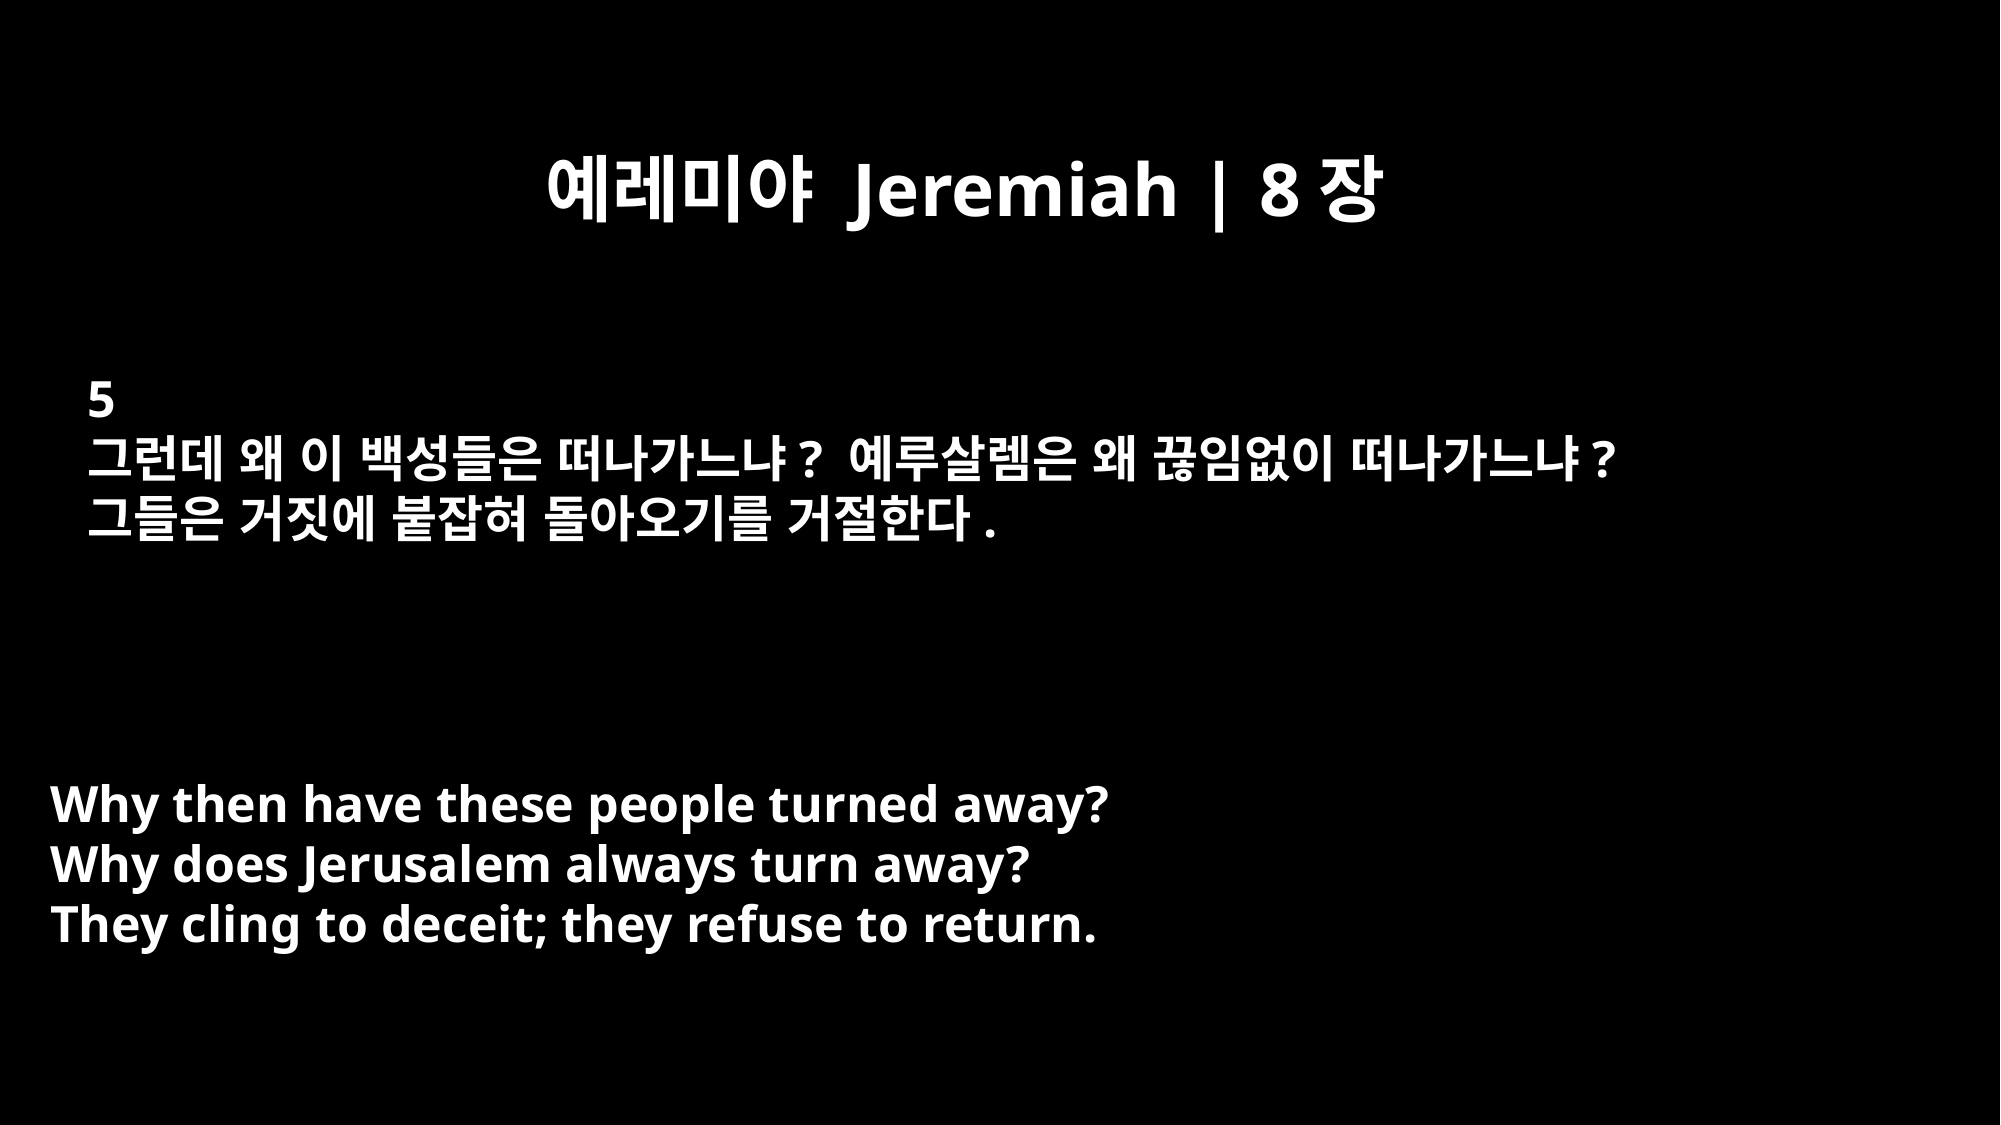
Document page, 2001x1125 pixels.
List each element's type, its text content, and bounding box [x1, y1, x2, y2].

text_box 예레미야 Jeremiah | 8장 [530, 136, 1401, 239]
text_box Why then have these people turned away? Why does Jerusalem always turn away? They cling to deceit; they refuse to return. [35, 764, 1125, 960]
text_box 5 그런데 왜 이 백성들은 떠나가느냐? 예루살렘은 왜 끊임없이 떠나가느냐? 그들은 거짓에 붙잡혀 돌아오기를 거절한다. [72, 359, 1631, 555]
